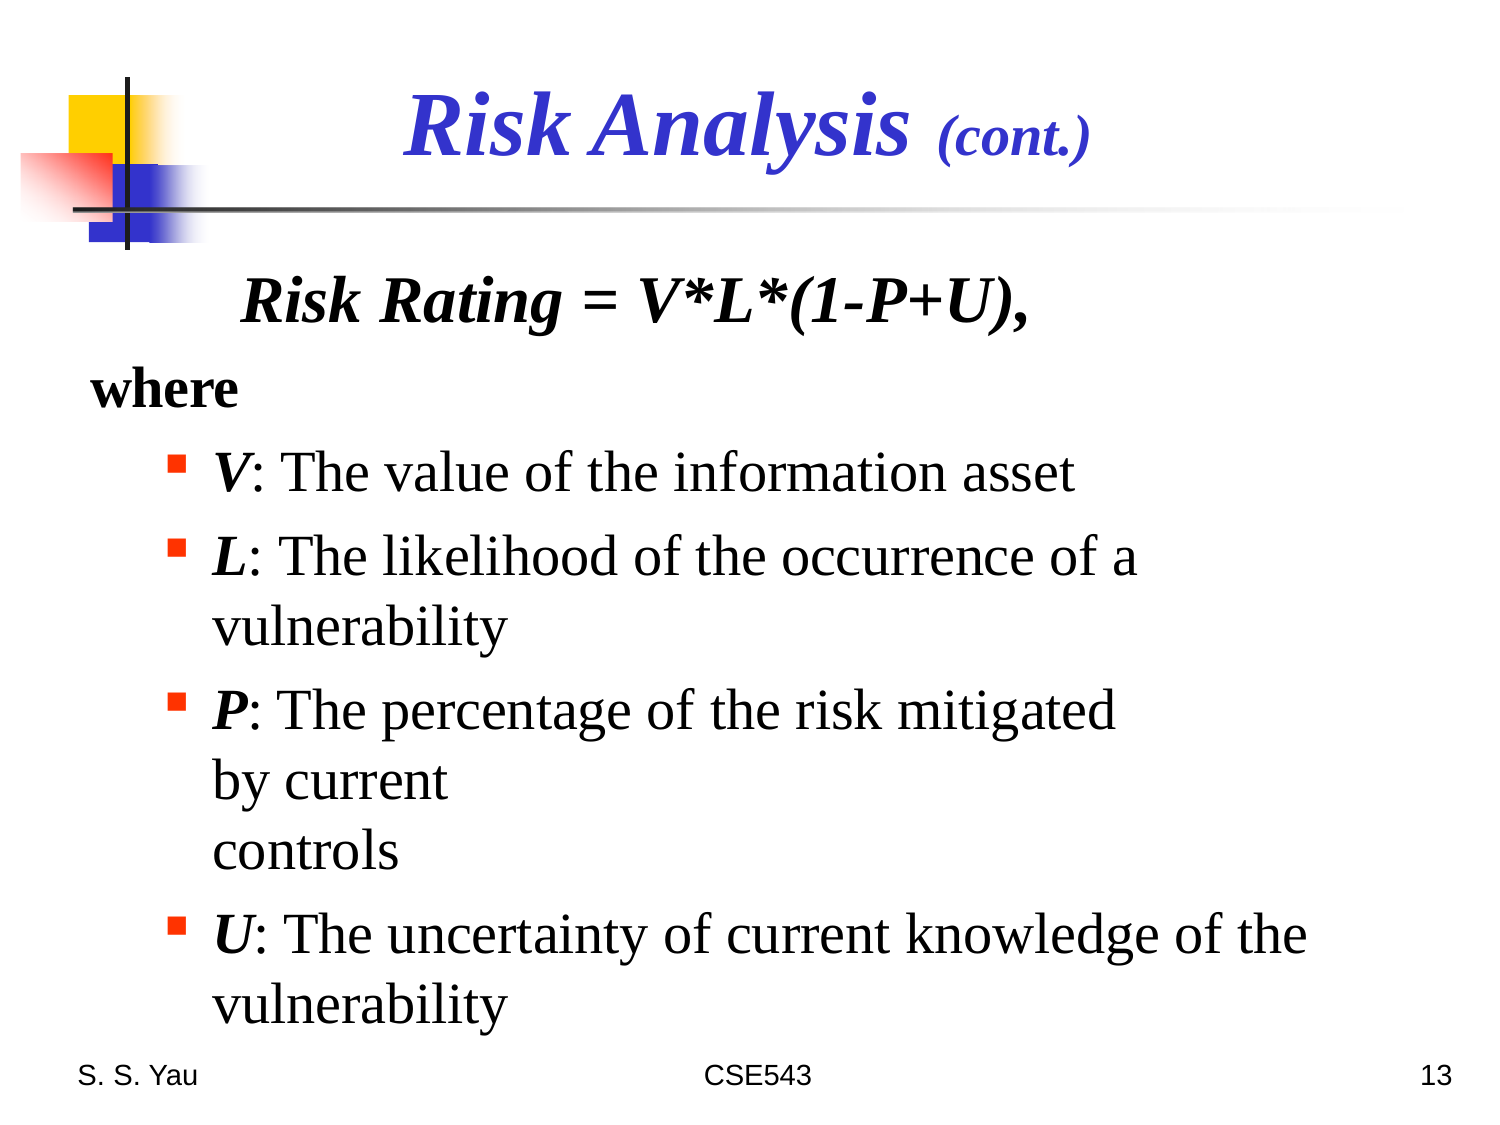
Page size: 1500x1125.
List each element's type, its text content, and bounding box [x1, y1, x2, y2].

slide_number S. S. Yau [75, 1059, 281, 1125]
title Risk Analysis (cont.) [25, 63, 1475, 252]
slide_number 13 [1416, 1059, 1457, 1125]
text_box [20, 152, 25, 222]
text_box Risk Rating = V*L*(1-P+U), where V: The value of the information asset L: The likelihood of the occurrence of a vulnerability P: The percentage of the risk mitigated by current controls U: The uncertainty of current knowledge of the vulnerability [87, 255, 1423, 1036]
footer CSE543 [701, 1059, 824, 1125]
